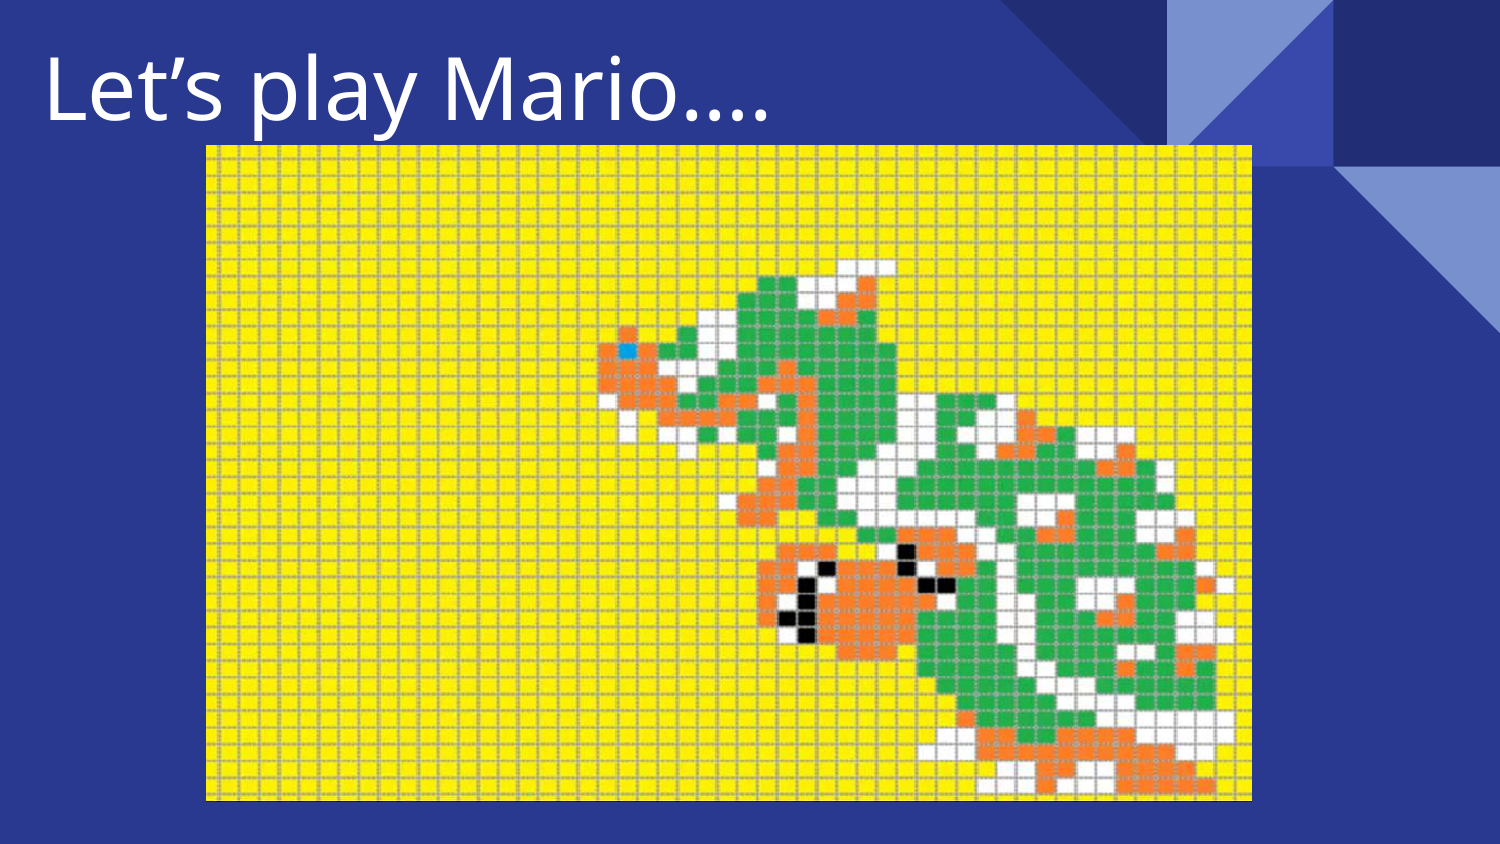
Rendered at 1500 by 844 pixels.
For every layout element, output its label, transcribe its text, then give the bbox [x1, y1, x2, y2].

title Let’s play Mario…. [26, 26, 1491, 249]
picture [205, 145, 1252, 803]
